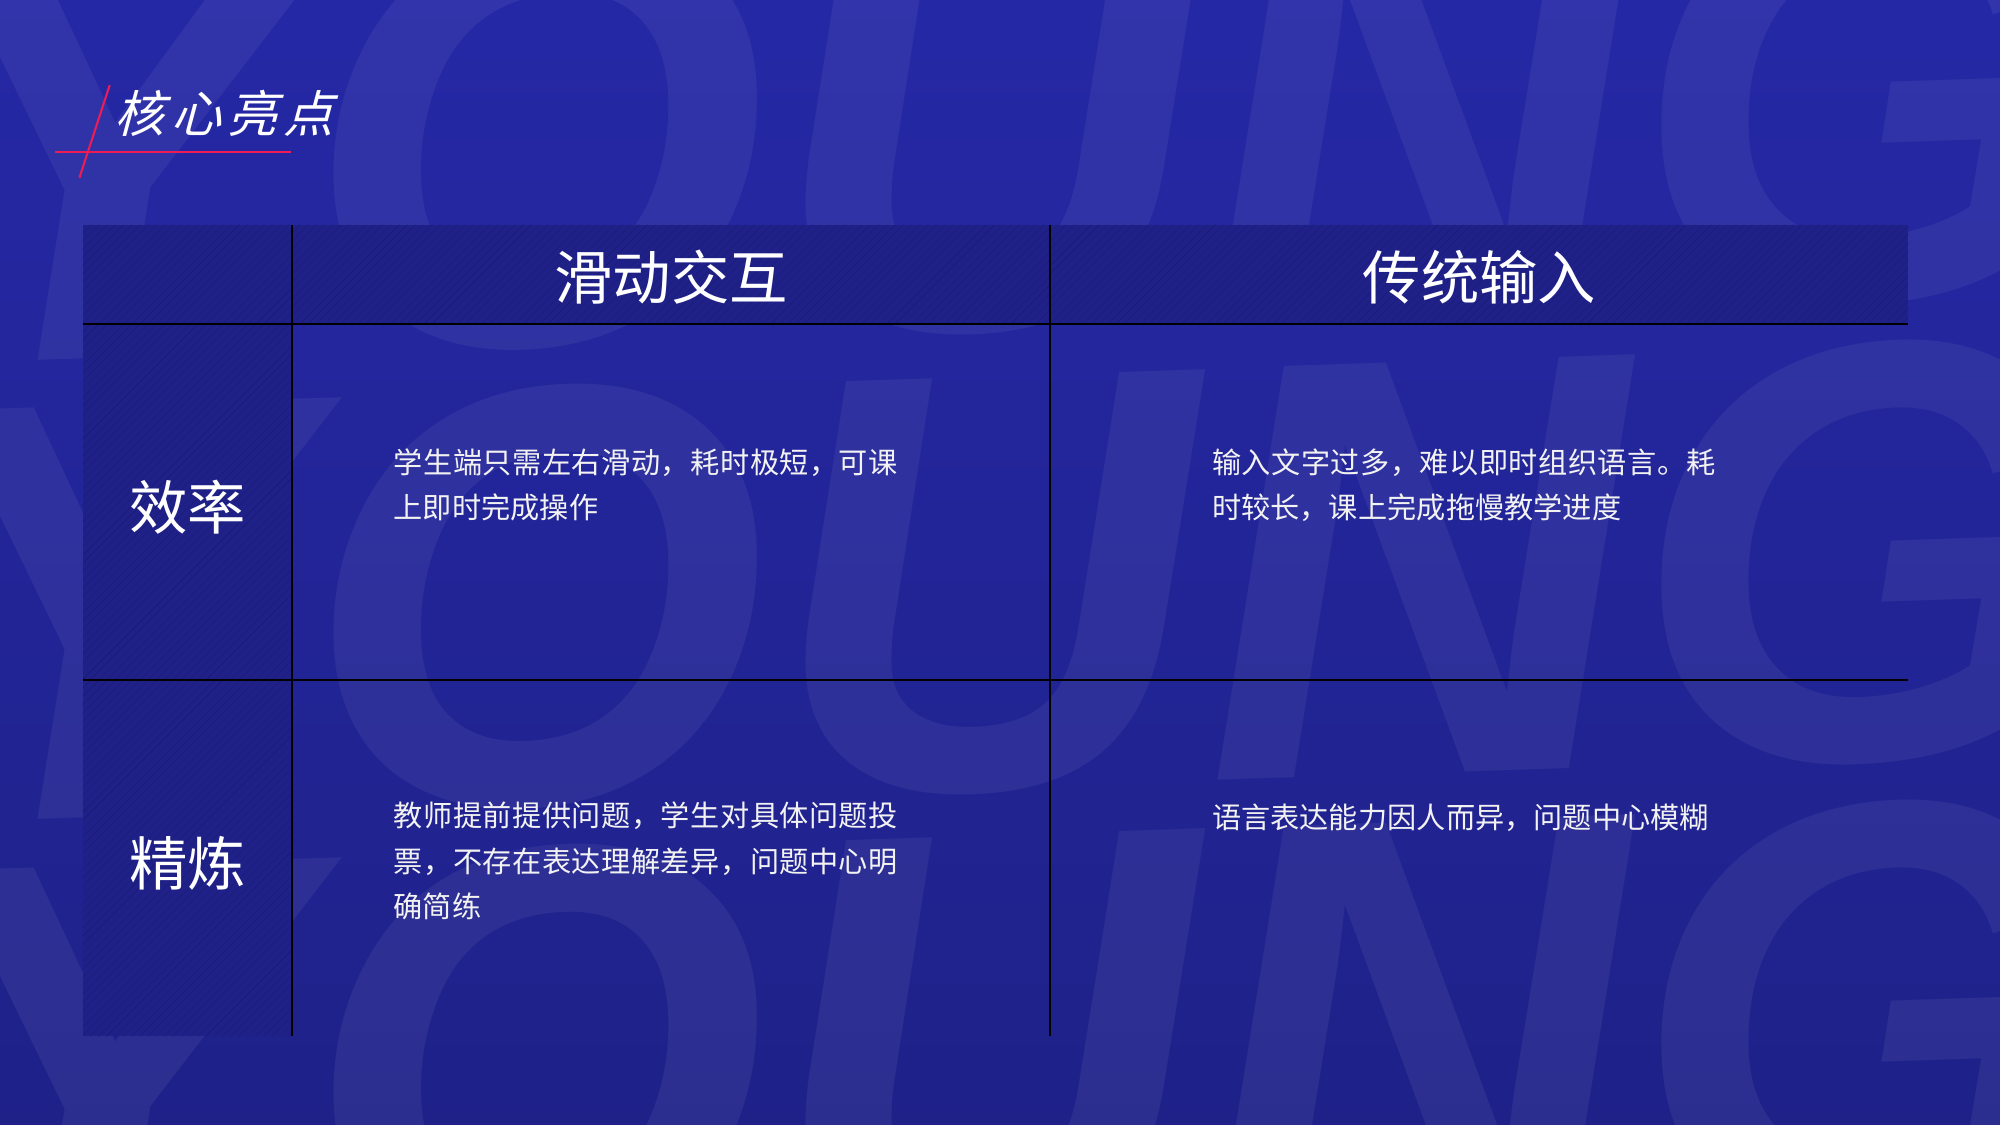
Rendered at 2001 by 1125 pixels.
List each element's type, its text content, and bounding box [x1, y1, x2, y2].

table_cell [1051, 325, 1908, 679]
table_cell [293, 681, 1049, 1036]
table_cell 效率 [83, 325, 291, 679]
table_header [83, 225, 291, 323]
text_box 学生端只需左右滑动，耗时极短，可课上即时完成操作 [378, 426, 914, 532]
table_header 滑动交互 [293, 225, 1049, 323]
table_cell [293, 325, 1049, 679]
text_box 输入文字过多，难以即时组织语言。耗时较长，课上完成拖慢教学进度 [1197, 426, 1732, 532]
table_cell [1051, 681, 1908, 1036]
table_cell 精炼 [83, 681, 291, 1036]
text_box 语言表达能力因人而异，问题中心模糊 [1197, 781, 1732, 842]
list 核心亮点 [100, 81, 358, 152]
table_header 传统输入 [1051, 225, 1908, 323]
text_box 教师提前提供问题，学生对具体问题投票，不存在表达理解差异，问题中心明确简练 [378, 779, 914, 931]
